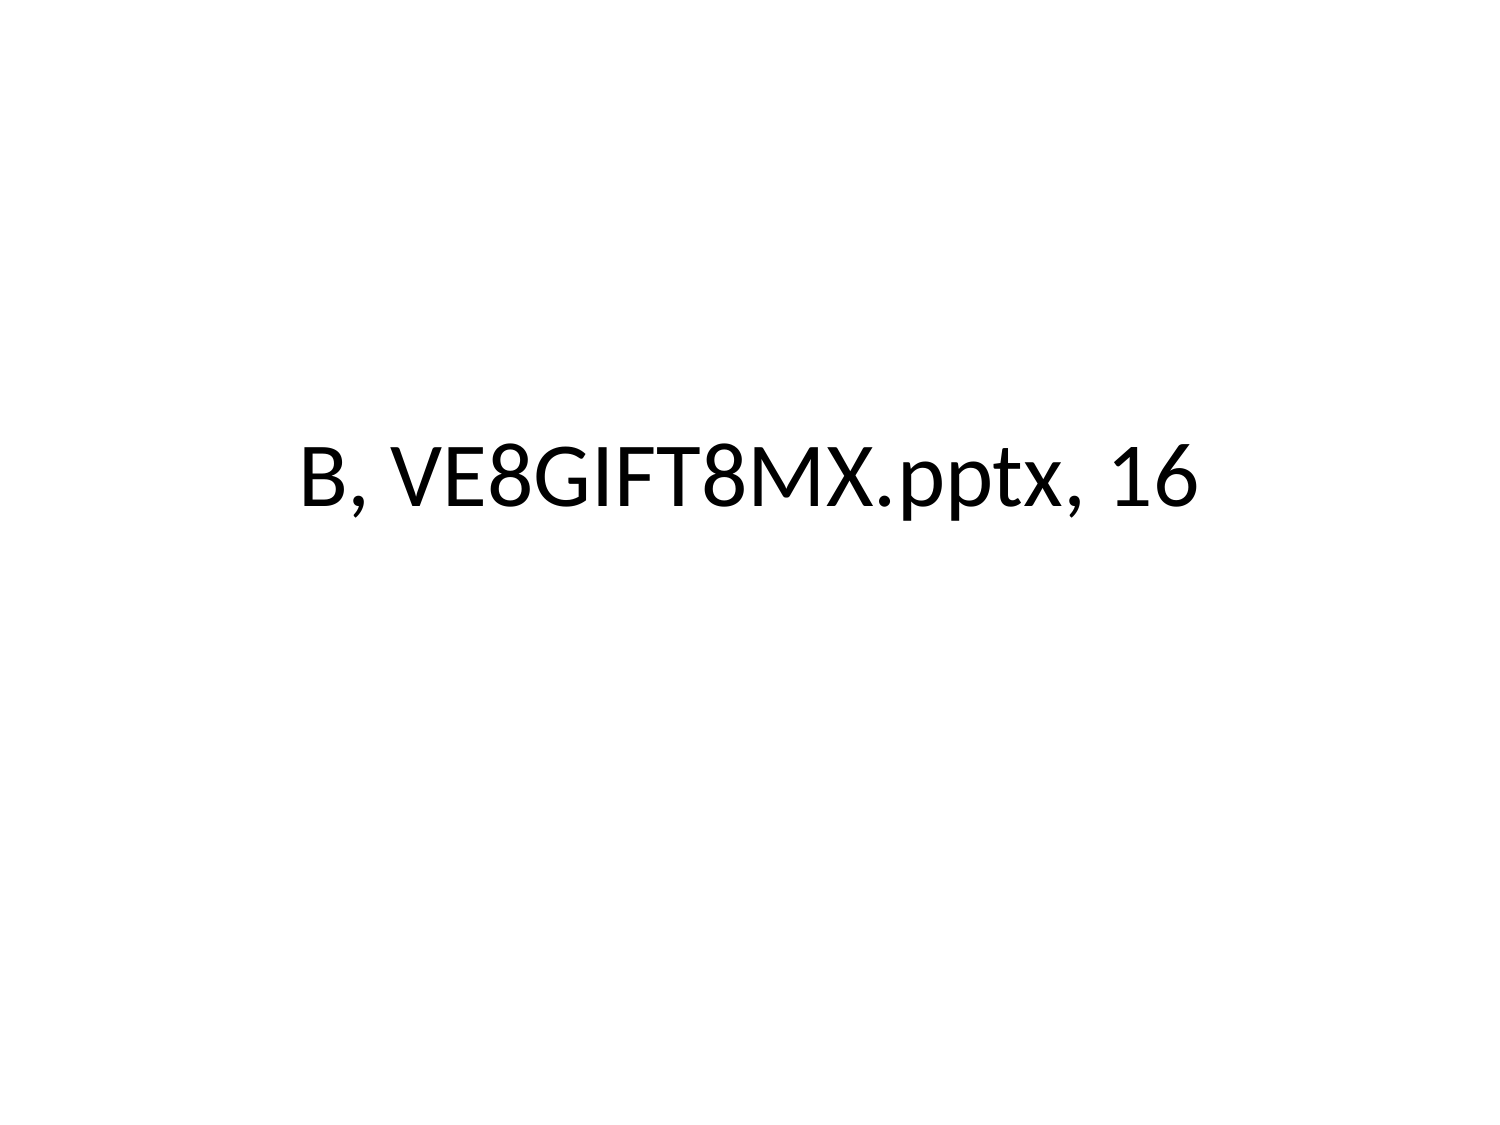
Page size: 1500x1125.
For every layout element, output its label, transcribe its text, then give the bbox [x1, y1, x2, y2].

title B, VE8GIFT8MX.pptx, 16 [112, 349, 1388, 591]
